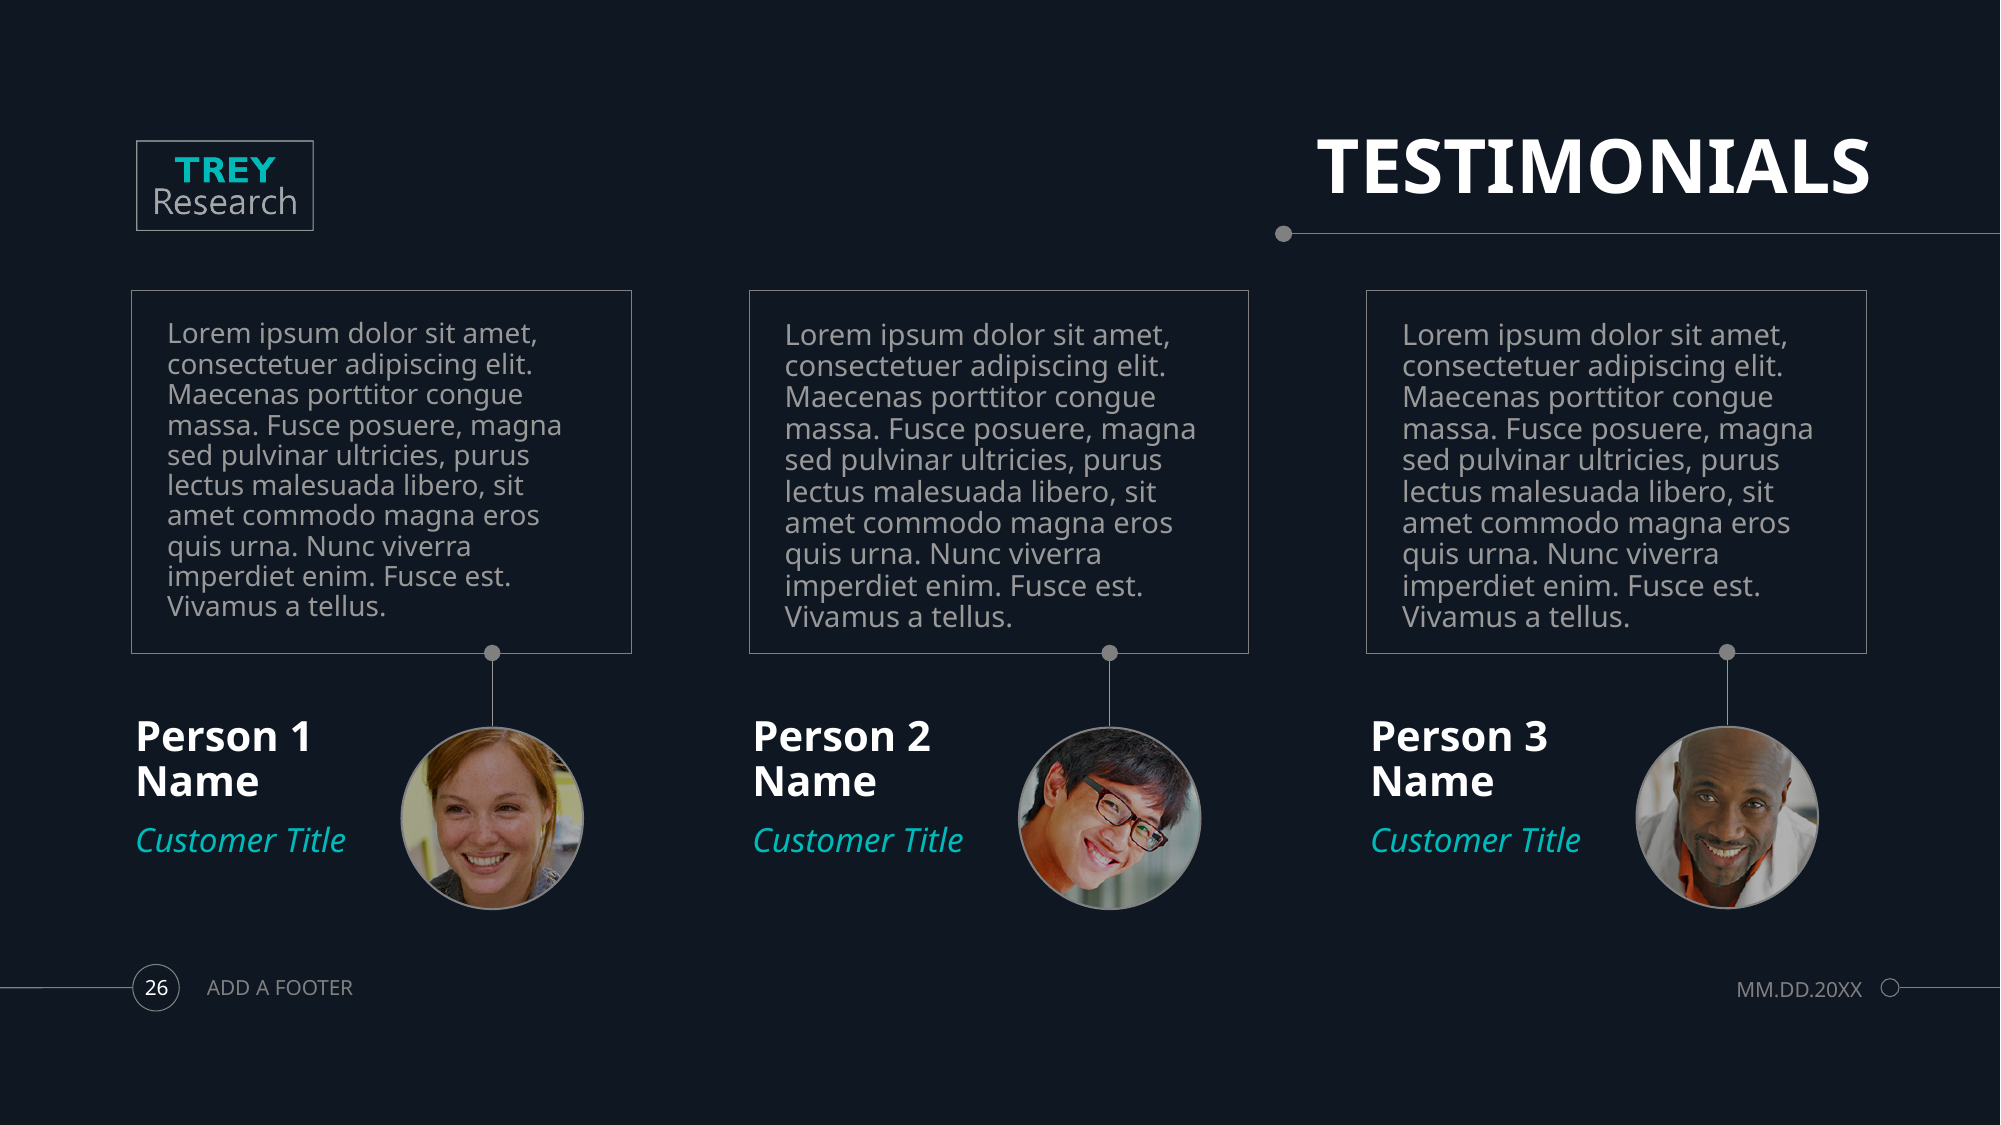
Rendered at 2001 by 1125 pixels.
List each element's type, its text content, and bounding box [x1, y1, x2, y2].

slide_number 26 [127, 964, 186, 1014]
slide_number MM.DD.20XX [1643, 964, 1863, 1014]
list Lorem ipsum dolor sit amet, consectetuer adipiscing elit. Maecenas porttitor congue massa. Fusce posuere, magna sed pulvinar ultricies, purus lectus malesuada libero, sit amet commodo magna eros quis urna. Nunc viverra imperdiet enim. Fusce est. Vivamus a tellus. [749, 290, 1249, 654]
list Customer Title [752, 819, 1018, 874]
list Customer Title [1369, 818, 1636, 873]
picture [401, 727, 583, 910]
picture [1636, 726, 1818, 909]
picture [1018, 727, 1201, 910]
picture [136, 140, 314, 231]
list Lorem ipsum dolor sit amet, consectetuer adipiscing elit. Maecenas porttitor congue massa. Fusce posuere, magna sed pulvinar ultricies, purus lectus malesuada libero, sit amet commodo magna eros quis urna. Nunc viverra imperdiet enim. Fusce est. Vivamus a tellus. [131, 290, 632, 654]
footer ADD A FOOTER [191, 964, 671, 1014]
list Person 2 Name [752, 687, 1019, 806]
title TESTIMONIALS [837, 116, 1873, 210]
list Customer Title [134, 819, 401, 874]
list Person 3 Name [1369, 686, 1637, 806]
list Lorem ipsum dolor sit amet, consectetuer adipiscing elit. Maecenas porttitor congue massa. Fusce posuere, magna sed pulvinar ultricies, purus lectus malesuada libero, sit amet commodo magna eros quis urna. Nunc viverra imperdiet enim. Fusce est. Vivamus a tellus. [1366, 290, 1867, 654]
list Person 1 Name [134, 687, 402, 806]
